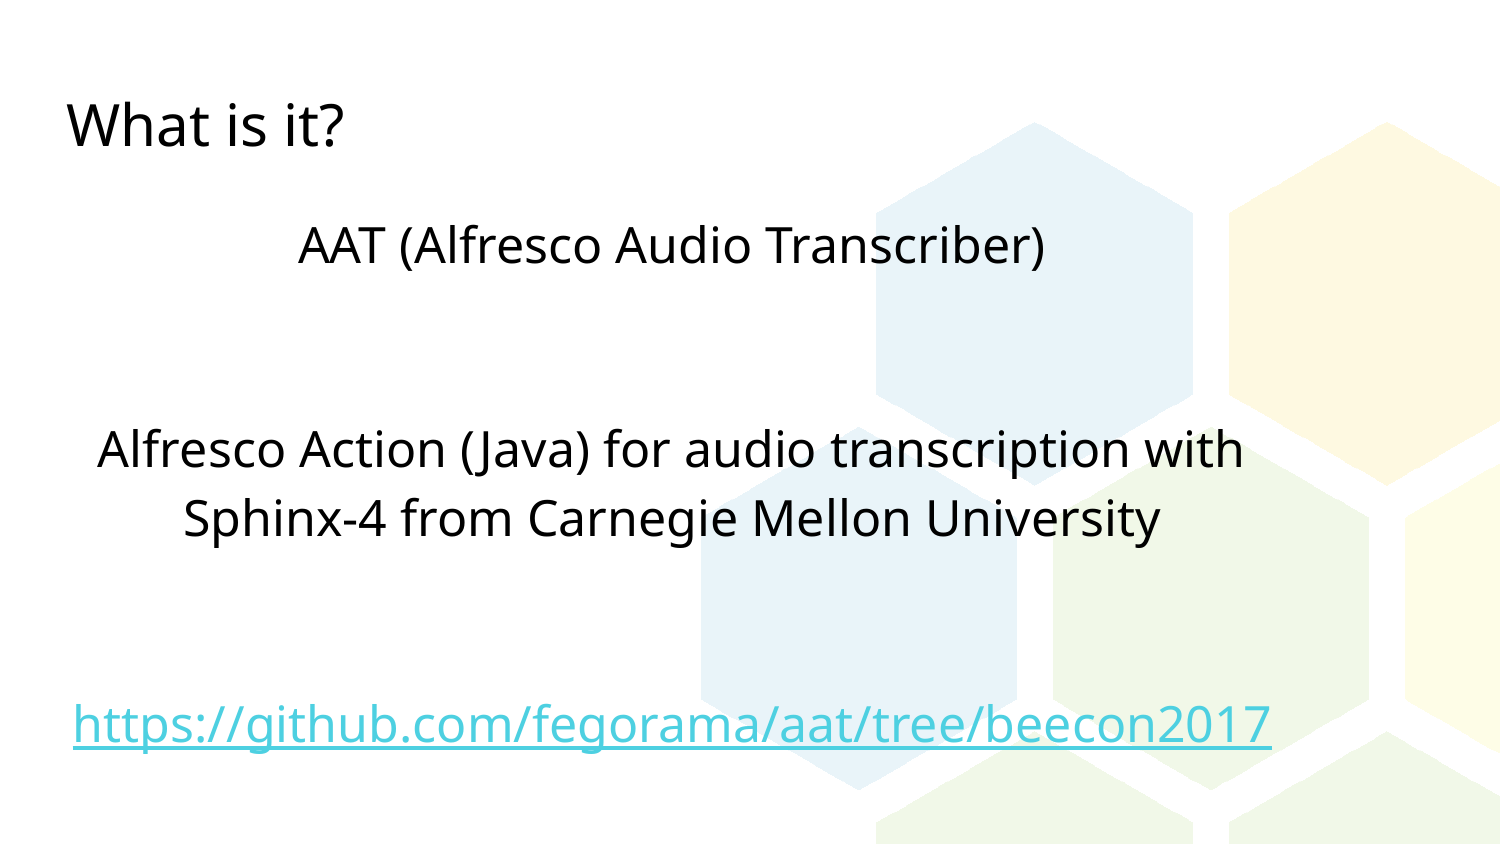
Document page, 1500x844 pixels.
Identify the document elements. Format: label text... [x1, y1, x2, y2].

title What is it? [51, 72, 1449, 167]
picture [0, 0, 1500, 844]
list AAT (Alfresco Audio Transcriber) Alfresco Action (Java) for audio transcription with Sphinx-4 from Carnegie Mellon University https://github.com/fegorama/aat/tree/beecon2017 [51, 189, 1294, 741]
